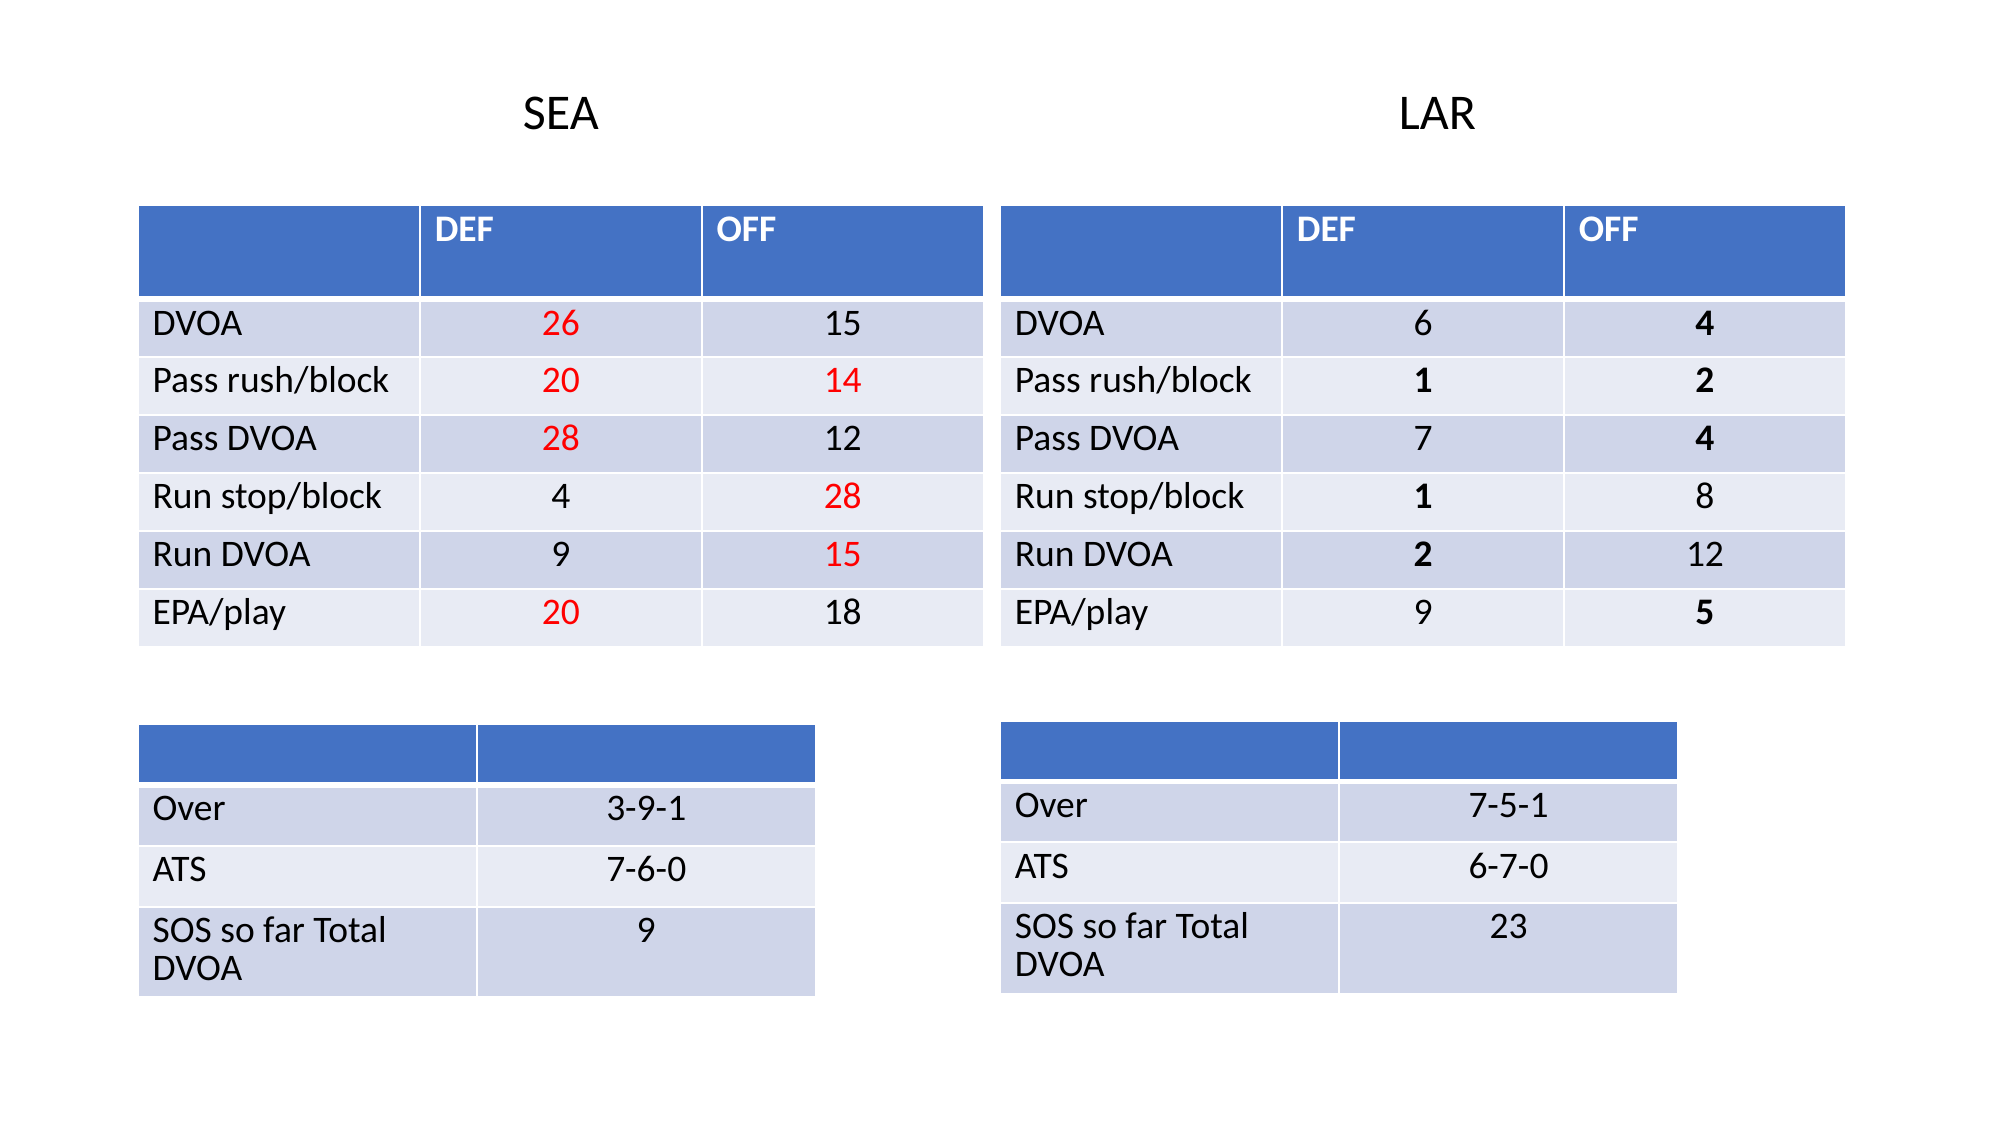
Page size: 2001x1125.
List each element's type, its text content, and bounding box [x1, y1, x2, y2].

table_cell Pass rush/block [139, 358, 419, 414]
table_cell SOS so far Total DVOA [139, 908, 476, 996]
table_header [1001, 722, 1338, 779]
table_cell 4 [421, 474, 701, 530]
table_cell 1 [1283, 358, 1563, 414]
table_cell 15 [703, 532, 983, 588]
table_cell ATS [139, 847, 476, 906]
table_cell 12 [1565, 532, 1845, 588]
table_cell 9 [421, 532, 701, 588]
table_cell ATS [1001, 843, 1338, 902]
table_cell EPA/play [1001, 590, 1281, 646]
table_cell Pass rush/block [1001, 358, 1281, 414]
table_cell 18 [703, 590, 983, 646]
table_cell EPA/play [139, 590, 419, 646]
table_cell 14 [703, 358, 983, 414]
table_header DEF [421, 206, 701, 296]
table_cell 6 [1283, 302, 1563, 356]
table_cell Run stop/block [1001, 474, 1281, 530]
table_cell Pass DVOA [139, 416, 419, 472]
table_cell 28 [703, 474, 983, 530]
table_header [478, 725, 815, 782]
table_cell 1 [1283, 474, 1563, 530]
table_cell 5 [1565, 590, 1845, 646]
list SEA [137, 12, 984, 148]
table_header [139, 206, 419, 296]
table_cell SOS so far Total DVOA [1001, 904, 1338, 993]
table_cell 9 [1283, 590, 1563, 646]
table_cell Run DVOA [139, 532, 419, 588]
table_cell 7-6-0 [478, 847, 815, 906]
table_cell 8 [1565, 474, 1845, 530]
table_cell Over [139, 788, 476, 845]
table_header DEF [1283, 206, 1563, 296]
table_cell 23 [1340, 904, 1677, 993]
table_cell Run DVOA [1001, 532, 1281, 588]
table_header OFF [703, 206, 983, 296]
table_header [1340, 722, 1677, 779]
table_cell DVOA [1001, 302, 1281, 356]
table_cell 15 [703, 302, 983, 356]
table_cell 6-7-0 [1340, 843, 1677, 902]
table_cell 12 [703, 416, 983, 472]
table_cell 9 [478, 908, 815, 996]
table_cell 2 [1283, 532, 1563, 588]
table_cell Run stop/block [139, 474, 419, 530]
table_cell Pass DVOA [1001, 416, 1281, 472]
table_header [1001, 206, 1281, 296]
table_header [139, 725, 476, 782]
table_cell Over [1001, 784, 1338, 841]
table_header OFF [1565, 206, 1845, 296]
table_cell 20 [421, 590, 701, 646]
table_cell 2 [1565, 358, 1845, 414]
table_cell 20 [421, 358, 701, 414]
list LAR [1012, 12, 1863, 148]
table_cell DVOA [139, 302, 419, 356]
table_cell 7-5-1 [1340, 784, 1677, 841]
table_cell 4 [1565, 302, 1845, 356]
table_cell 4 [1565, 416, 1845, 472]
table_cell 28 [421, 416, 701, 472]
table_cell 26 [421, 302, 701, 356]
table_cell 3-9-1 [478, 788, 815, 845]
table_cell 7 [1283, 416, 1563, 472]
